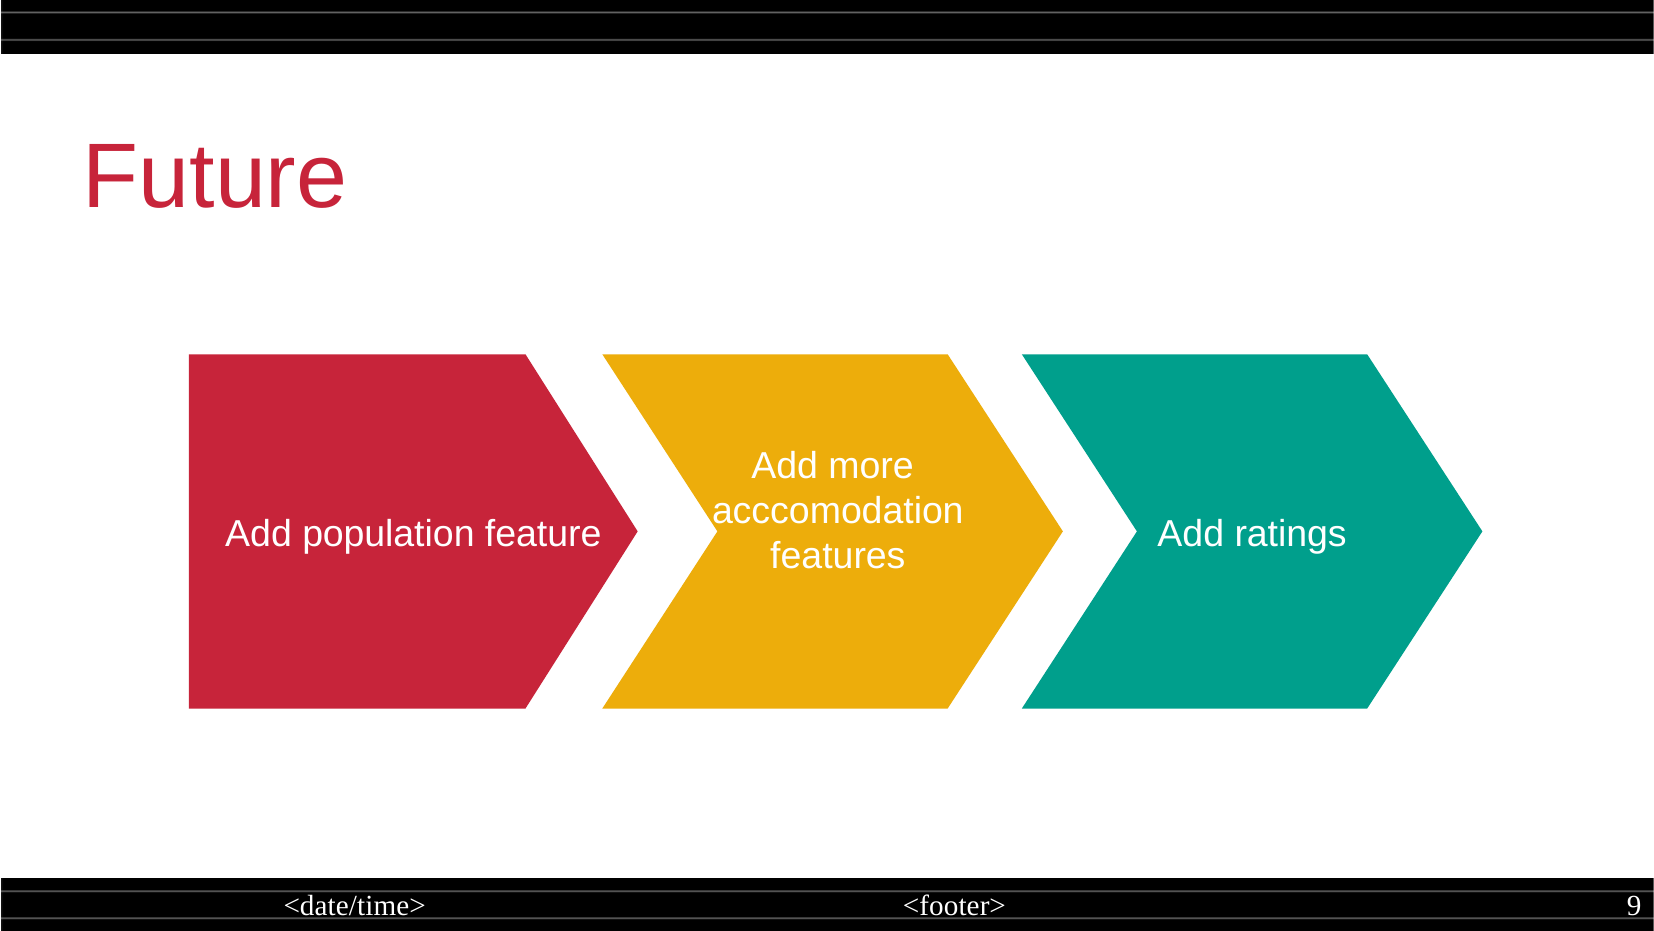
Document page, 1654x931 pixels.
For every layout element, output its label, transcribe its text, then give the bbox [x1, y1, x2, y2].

text_box Add more acccomodation features [602, 354, 1063, 709]
text_box Add ratings [1021, 354, 1483, 709]
text_box Future [82, 115, 1571, 226]
text_box Add population feature [188, 354, 638, 709]
picture [1, 0, 1654, 54]
picture [1, 878, 1654, 931]
